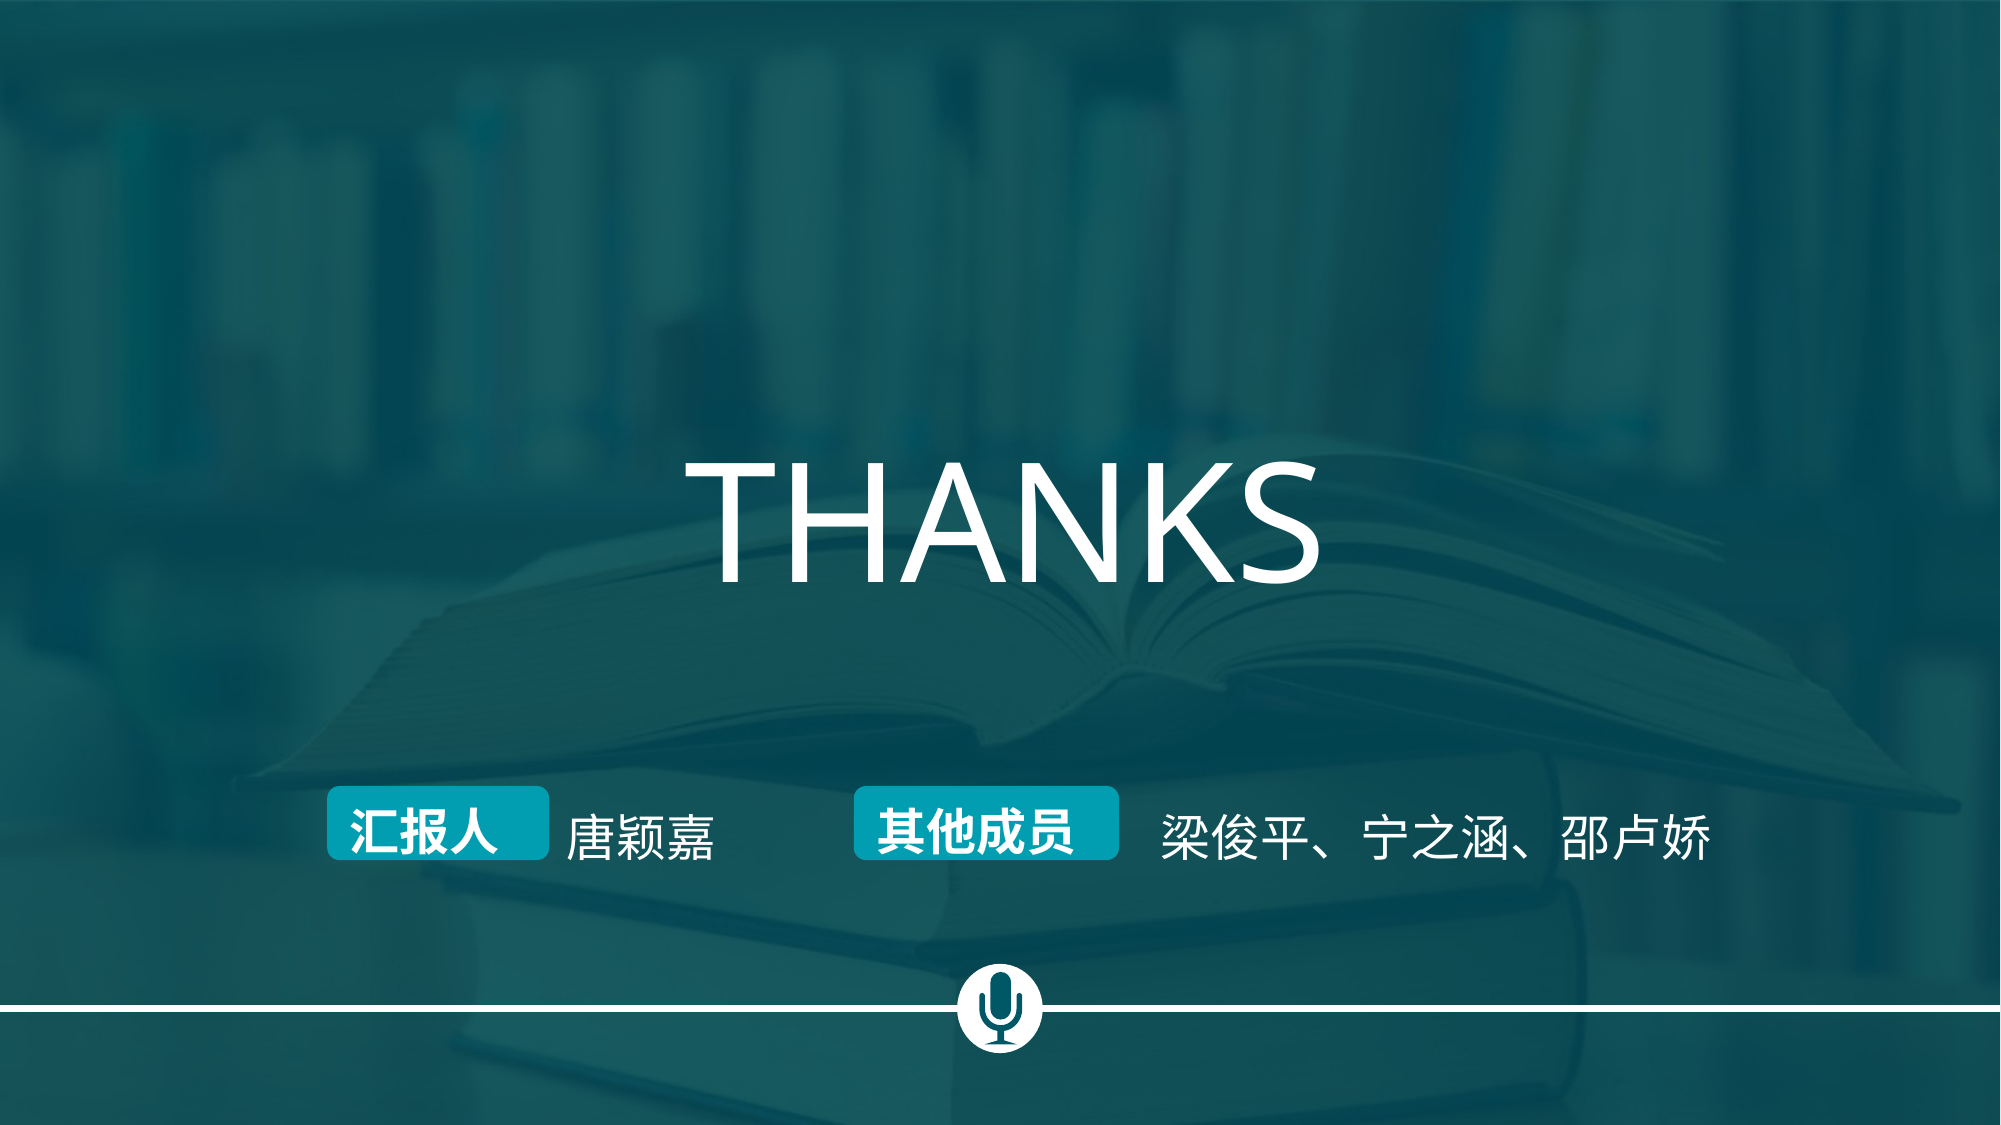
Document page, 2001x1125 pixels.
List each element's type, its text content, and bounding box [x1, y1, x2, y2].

text_box THANKS [126, 425, 1886, 607]
text_box 其他成员 [861, 763, 1109, 868]
text_box [979, 992, 1023, 1045]
text_box [0, 1005, 957, 1012]
picture [0, 0, 2001, 1125]
text_box [327, 787, 334, 859]
text_box [990, 971, 1012, 1020]
text_box 汇报人 [334, 763, 550, 868]
text_box [1043, 1005, 2000, 1012]
text_box [957, 963, 1043, 1054]
text_box [853, 787, 861, 859]
text_box [1109, 786, 1120, 860]
text_box 梁俊平、宁之涵、邵卢娇 [1146, 768, 1818, 874]
text_box 唐颖嘉 [551, 768, 791, 874]
